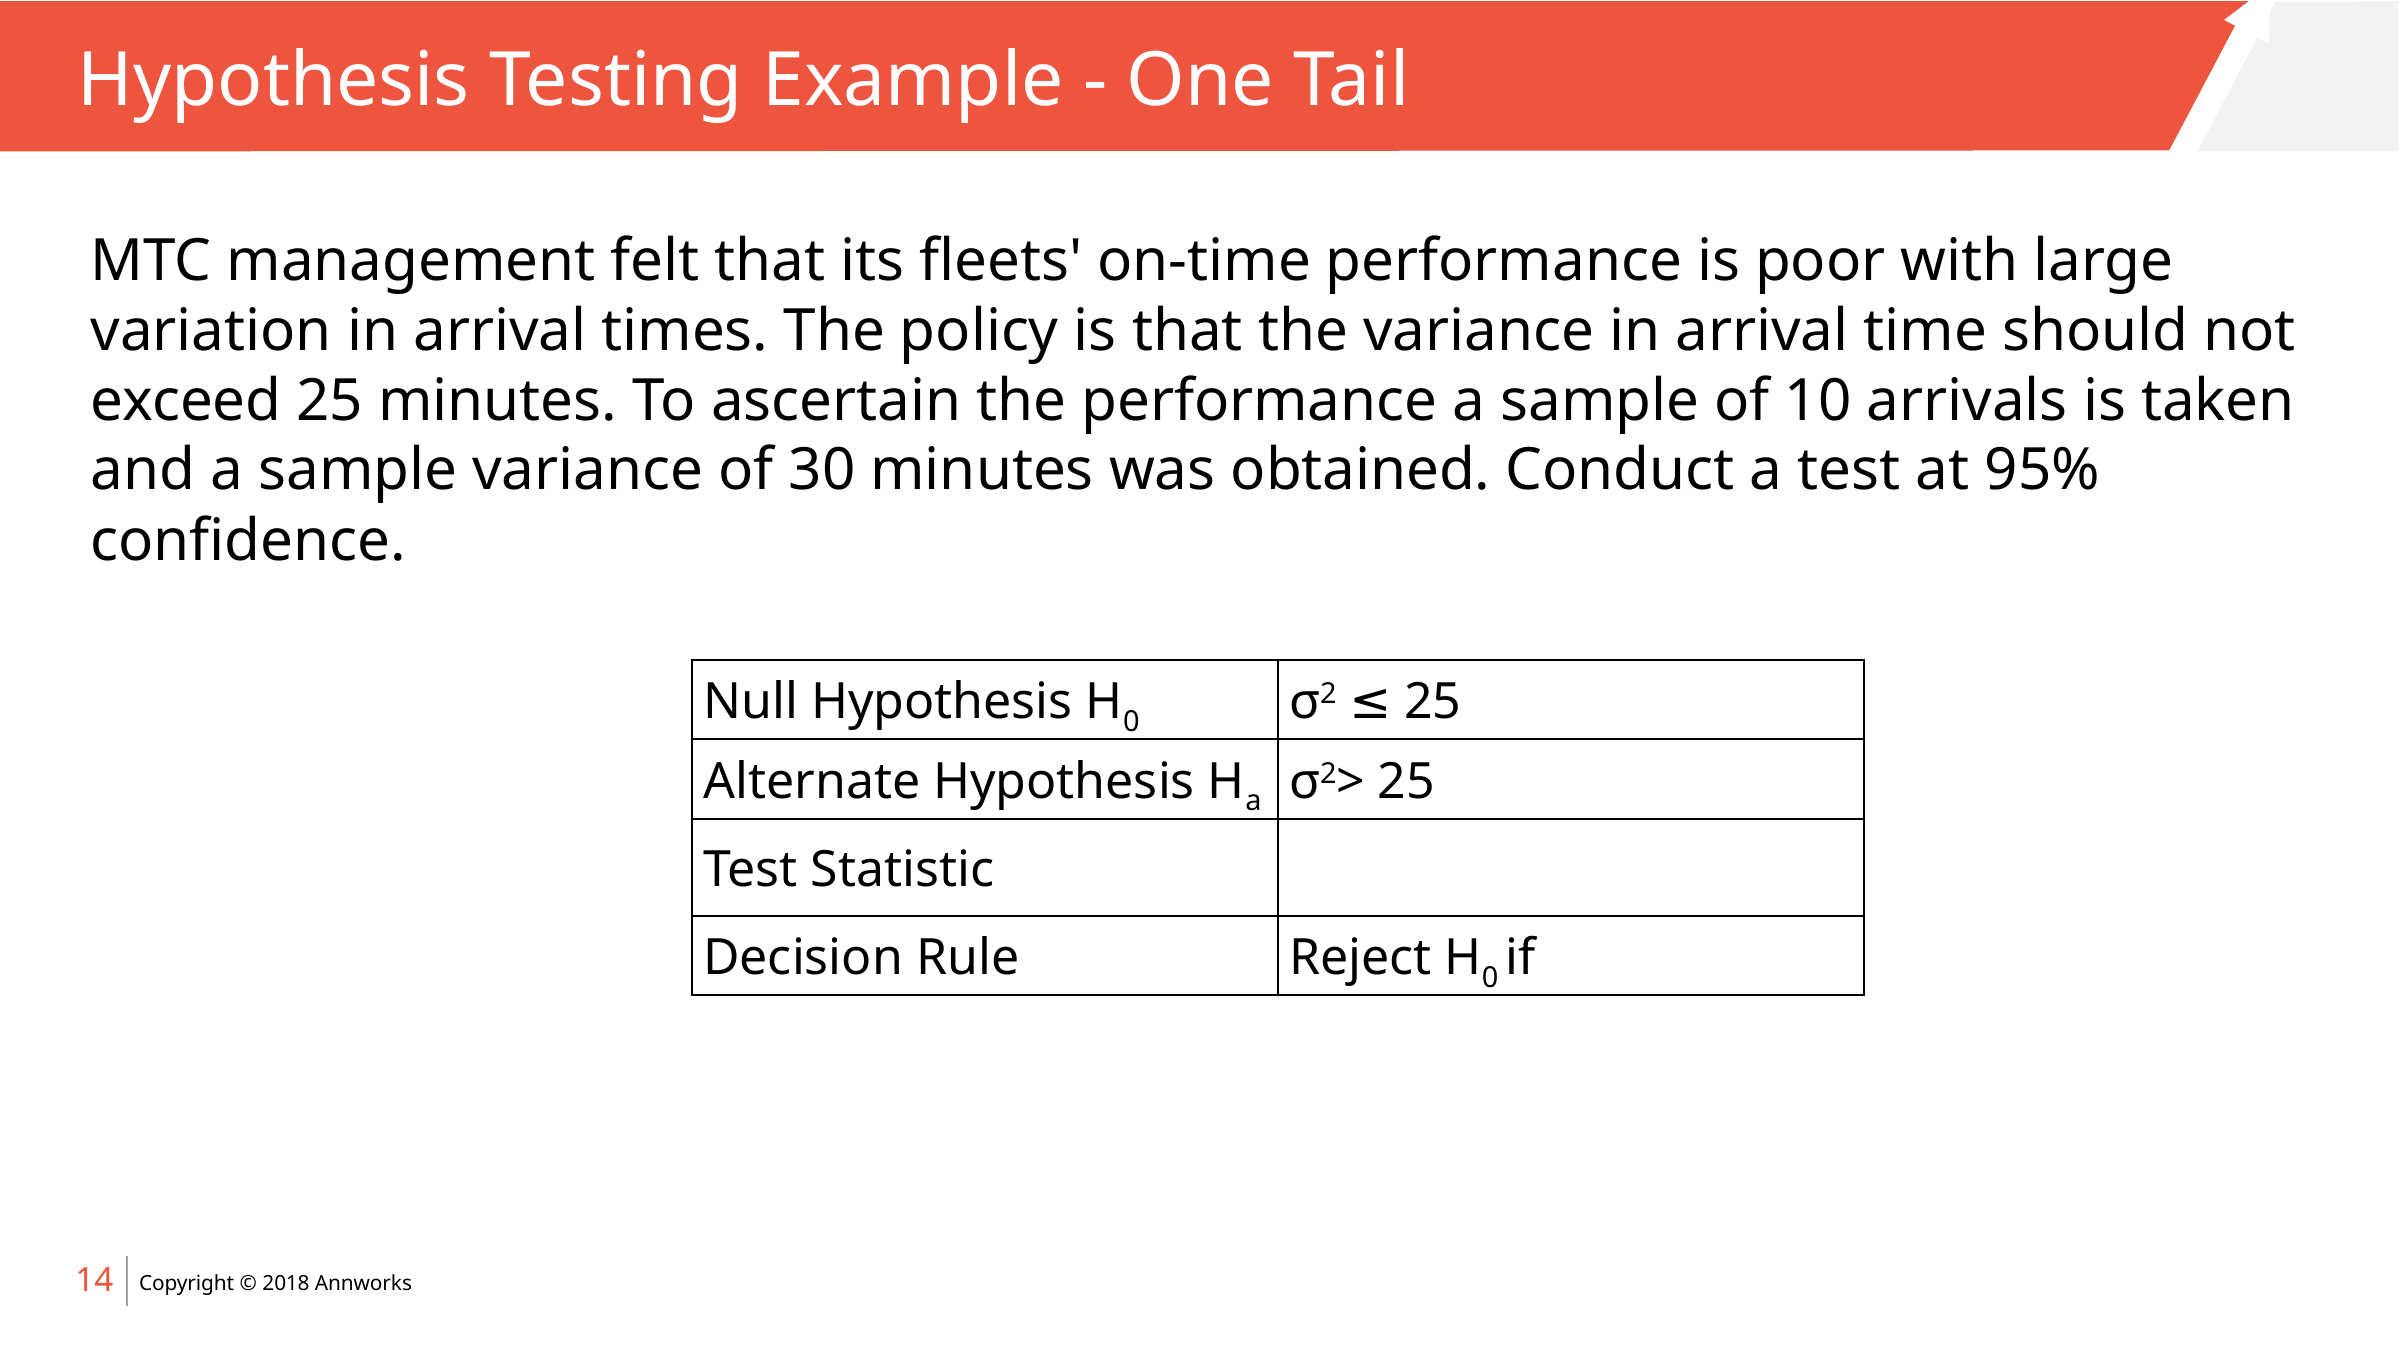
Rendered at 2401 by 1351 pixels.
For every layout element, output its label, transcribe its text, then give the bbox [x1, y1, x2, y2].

slide_number 14 [75, 1260, 117, 1302]
title Hypothesis Testing Example - One Tail [77, 24, 2328, 126]
text_box MTC management felt that its fleets' on-time performance is poor with large variation in arrival times. The policy is that the variance in arrival time should not exceed 25 minutes. To ascertain the performance a sample of 10 arrivals is taken and a sample variance of 30 minutes was obtained. Conduct a test at 95% confidence. [75, 214, 2401, 580]
